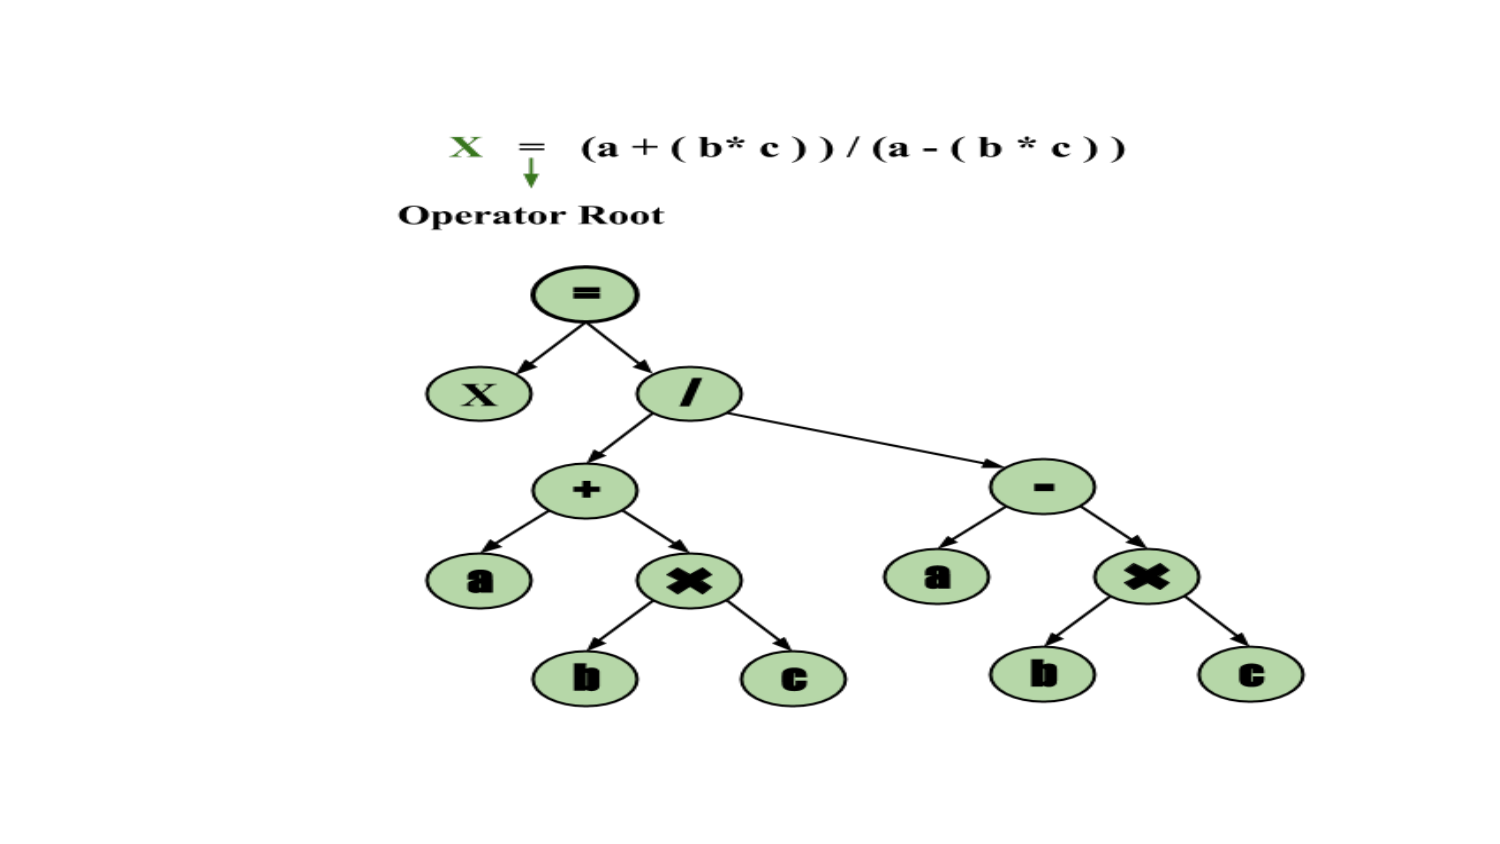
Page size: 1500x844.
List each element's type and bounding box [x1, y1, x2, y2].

picture [181, 72, 1324, 728]
